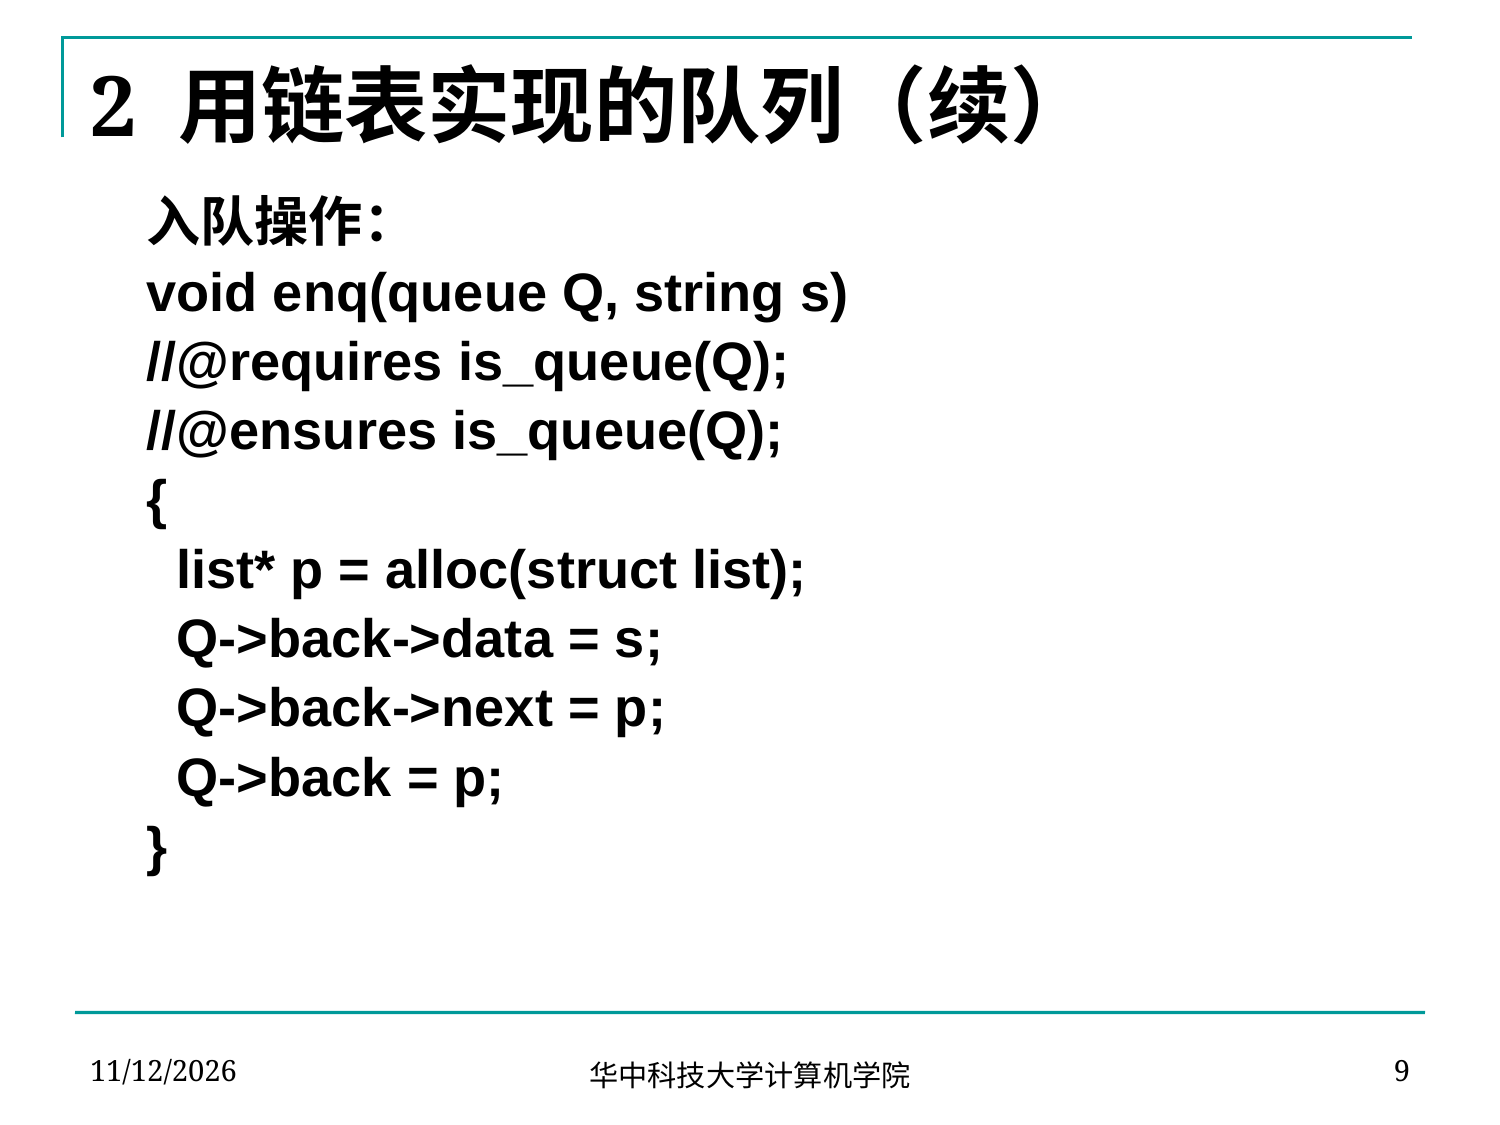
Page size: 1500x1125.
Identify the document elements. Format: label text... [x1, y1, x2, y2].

title 2 用链表实现的队列（续） [75, 45, 1425, 187]
list 入队操作： void enq(queue Q, string s) //@requires is_queue(Q); //@ensures is_queue(Q); { list* p = alloc(struct list); Q->back->data = s; Q->back->next = p; Q->back = p; } [75, 187, 1425, 410]
slide_number 9 [1074, 1024, 1425, 1100]
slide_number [75, 1024, 425, 1100]
footer 华中科技大学计算机学院 [512, 1025, 988, 1100]
list 入队操作： void enq(queue Q, string s) //@requires is_queue(Q); //@ensures is_queue(Q); { list* p = alloc(struct list); Q->back->data = s; Q->back->next = p; Q->back = p; } [75, 411, 1425, 975]
